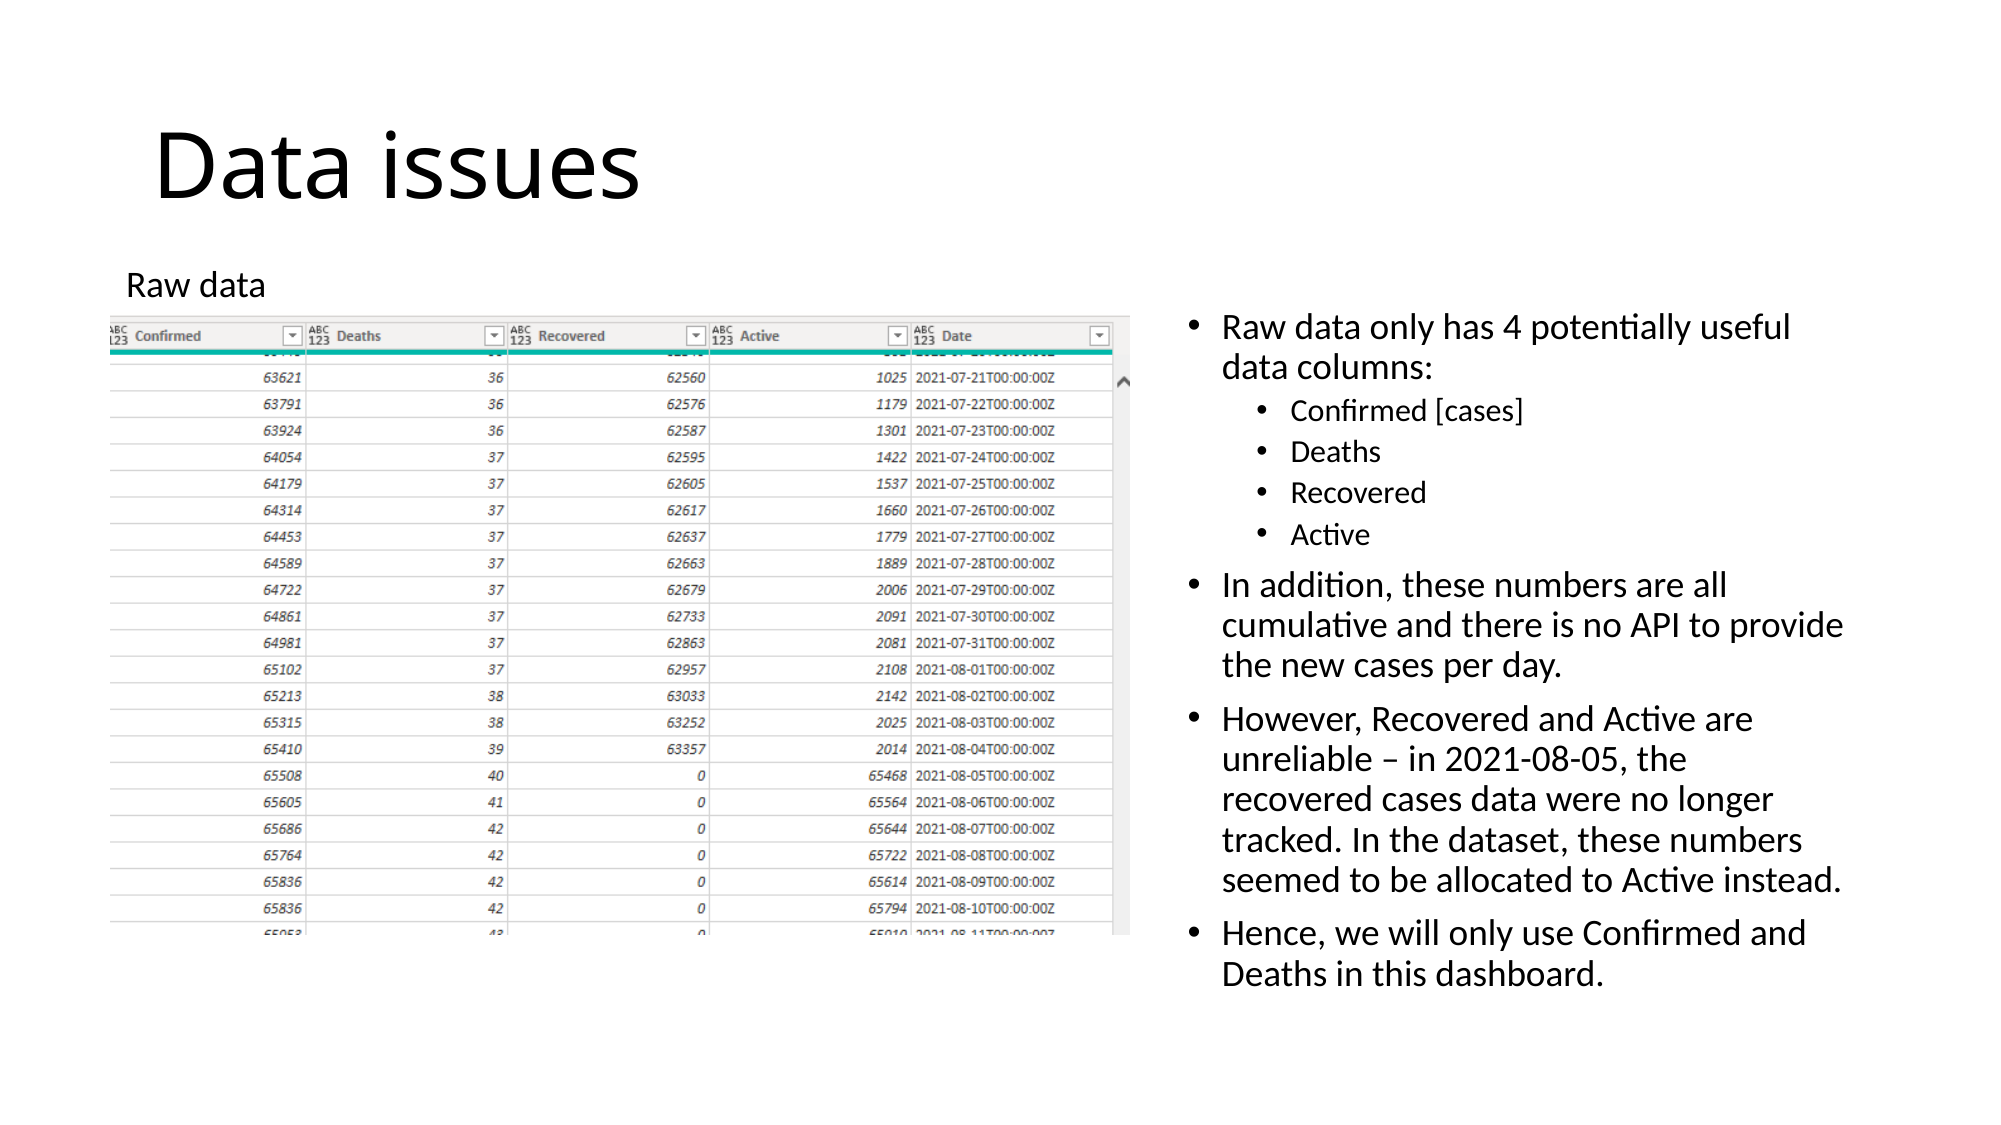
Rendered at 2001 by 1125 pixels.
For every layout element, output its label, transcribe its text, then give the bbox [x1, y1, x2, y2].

title Data issues [137, 59, 1863, 278]
list Raw data only has 4 potentially useful data columns: Confirmed [cases] Deaths Recovered Active In addition, these numbers are all cumulative and there is no API to provide the new cases per day. However, Recovered and Active are unreliable – in 2021-08-05, the recovered cases data were no longer tracked. In the dataset, these numbers seemed to be allocated to Active instead. Hence, we will only use Confirmed and Deaths in this dashboard. [1172, 299, 1863, 1014]
text_box Raw data [111, 252, 282, 312]
picture [110, 312, 1130, 935]
